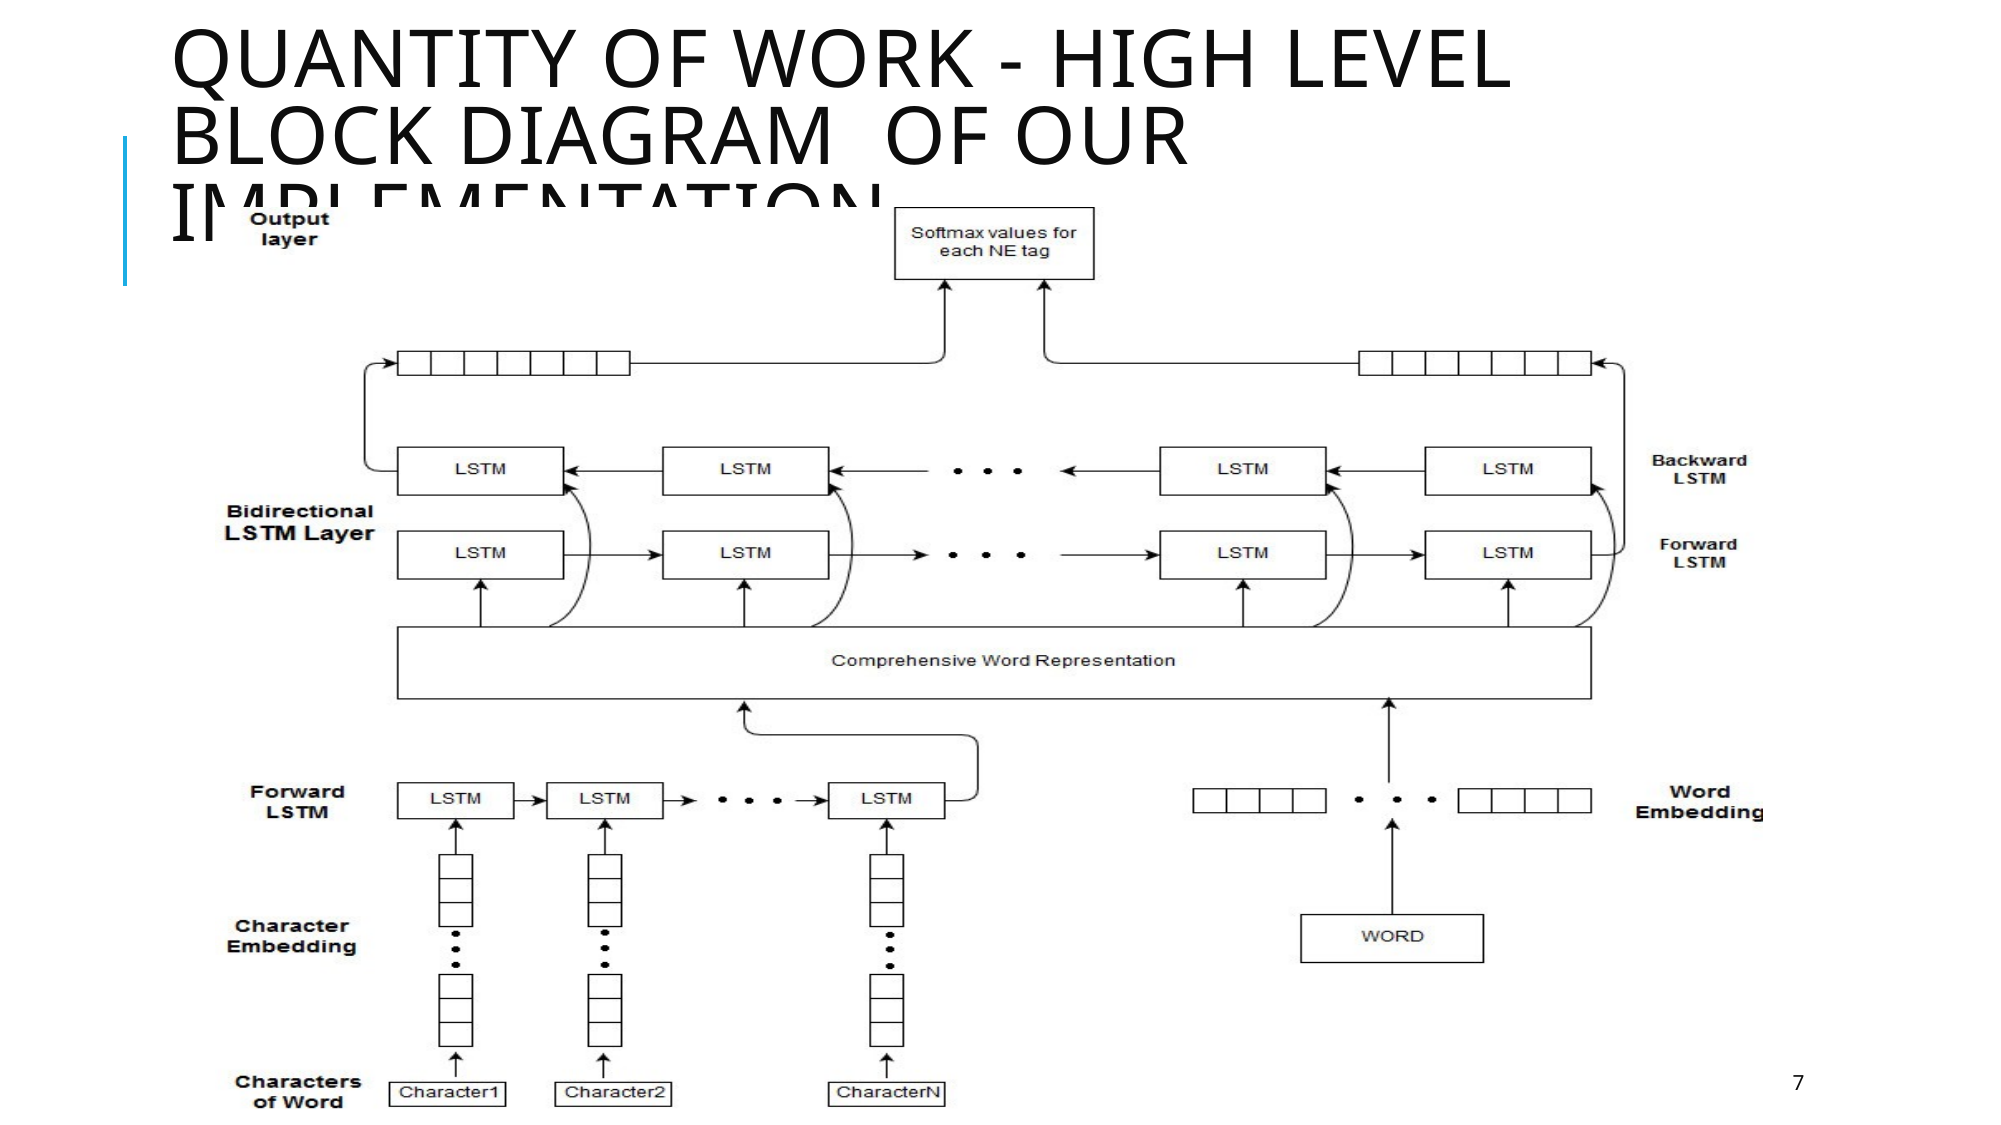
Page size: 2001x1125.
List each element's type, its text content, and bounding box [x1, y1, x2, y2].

slide_number 7 [1777, 1061, 1938, 1107]
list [214, 207, 1763, 1125]
title Quantity of work - High level block diagram of our implementation [154, 18, 1750, 265]
